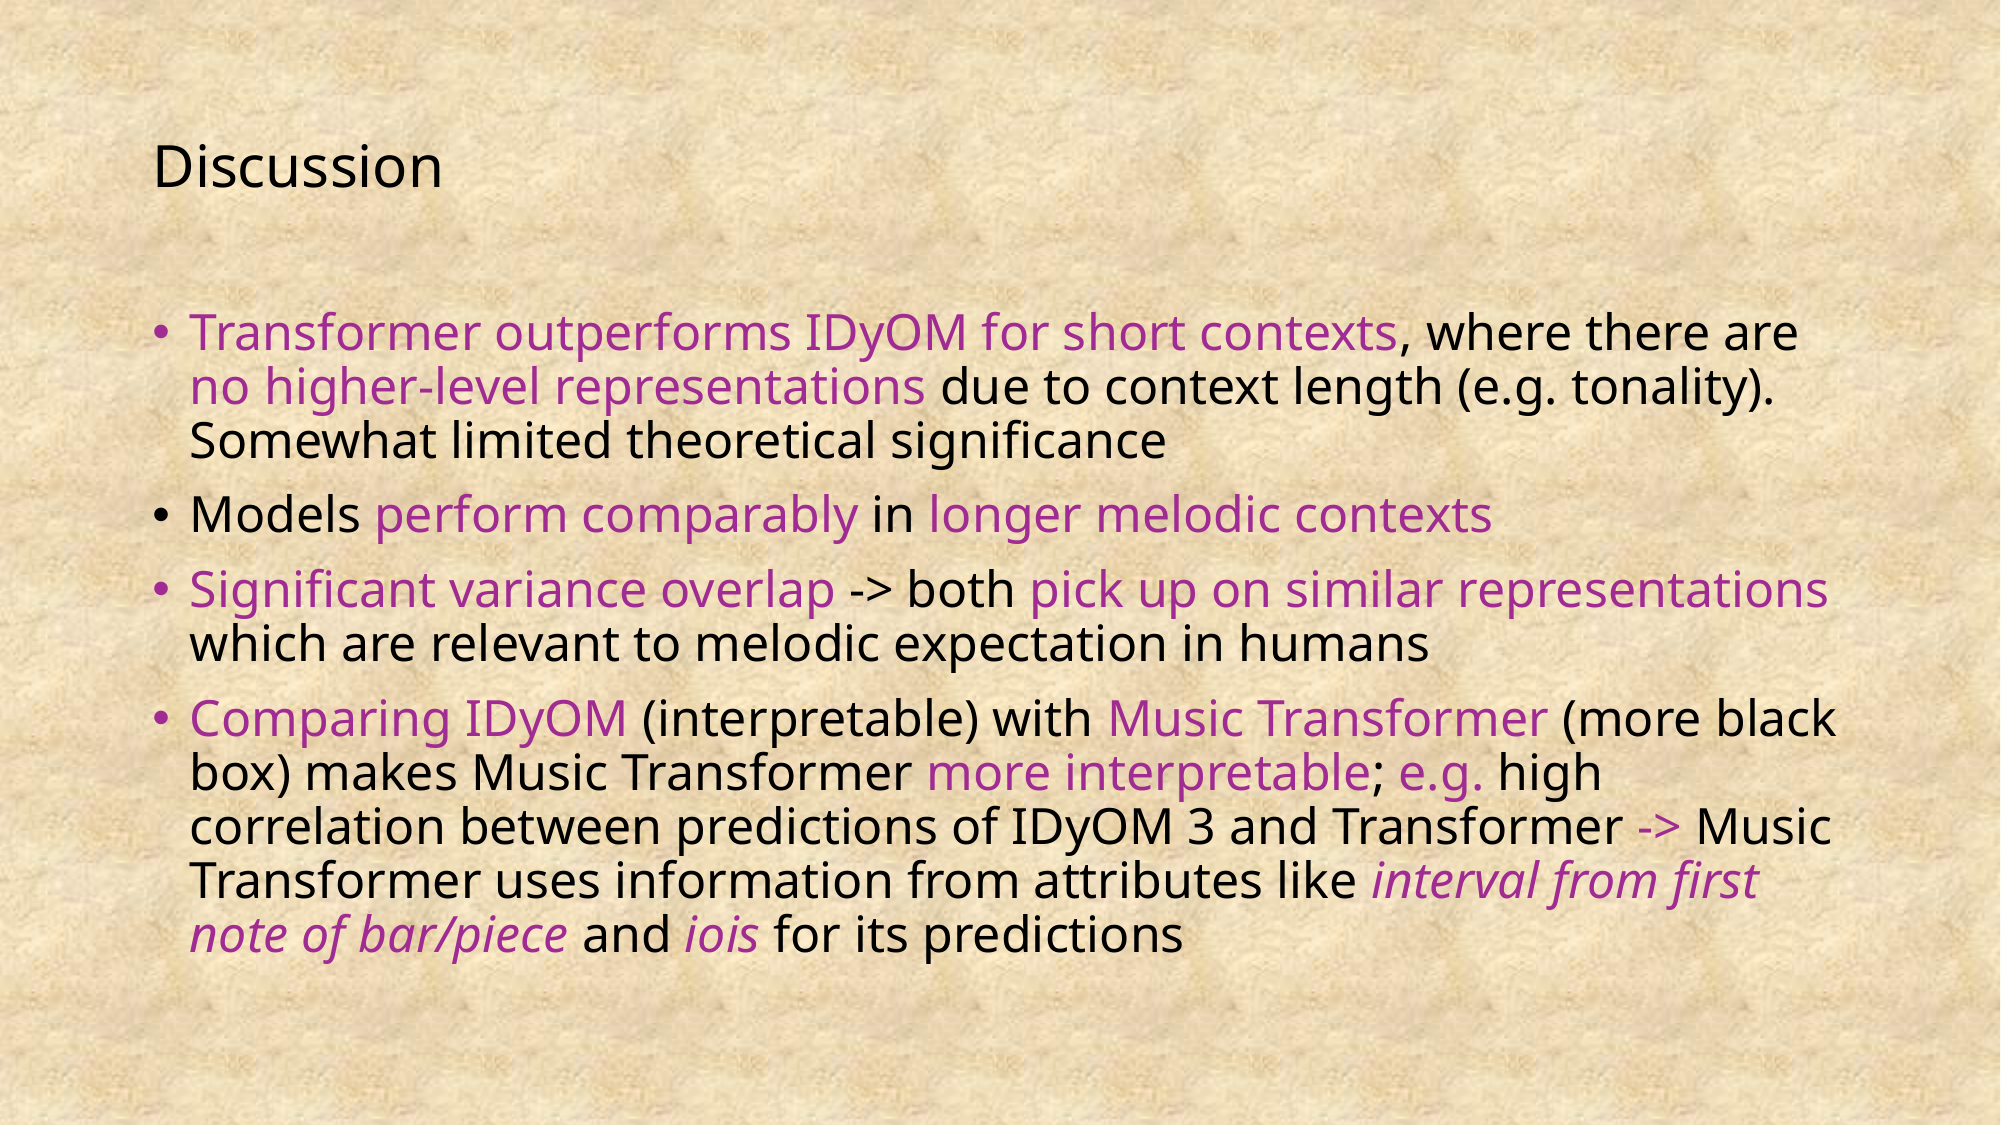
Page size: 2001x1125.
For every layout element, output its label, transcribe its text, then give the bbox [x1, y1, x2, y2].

title Discussion [137, 59, 1863, 278]
picture [0, 0, 2001, 1125]
list Transformer outperforms IDyOM for short contexts, where there are no higher-level representations due to context length (e.g. tonality). Somewhat limited theoretical significance Models perform comparably in longer melodic contexts Significant variance overlap -> both pick up on similar representations which are relevant to melodic expectation in humans Comparing IDyOM (interpretable) with Music Transformer (more black box) makes Music Transformer more interpretable; e.g. high correlation between predictions of IDyOM 3 and Transformer -> Music Transformer uses information from attributes like interval from first note of bar/piece and iois for its predictions [137, 299, 1863, 1014]
